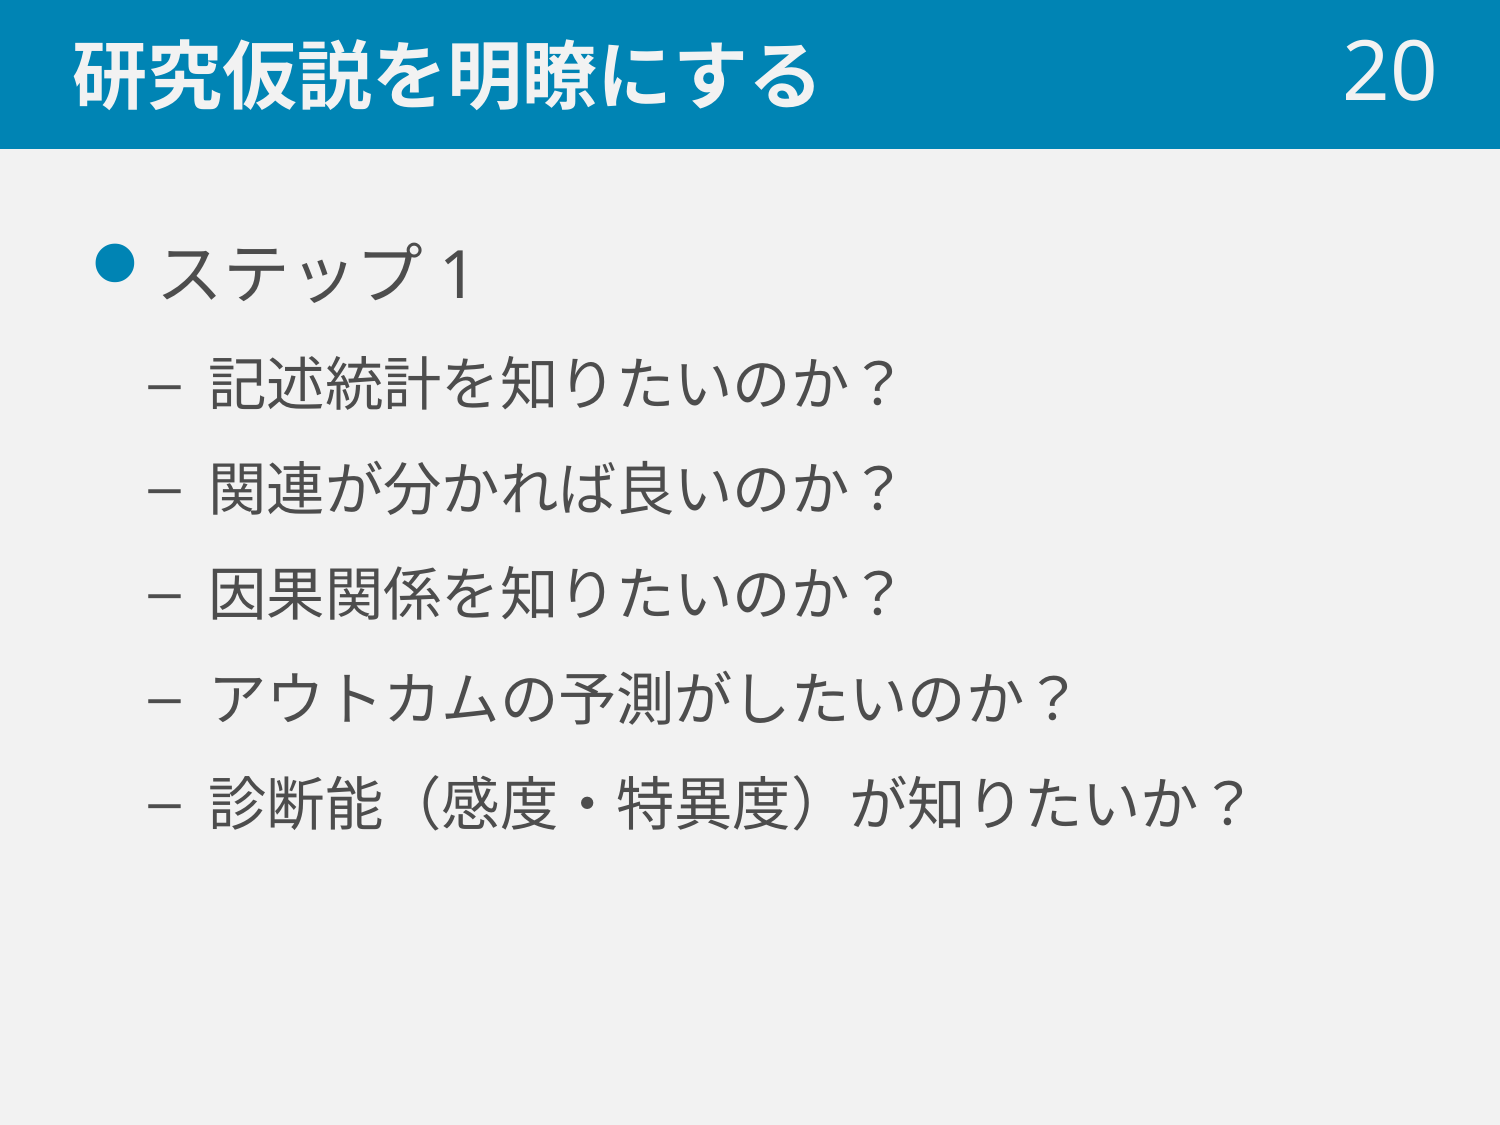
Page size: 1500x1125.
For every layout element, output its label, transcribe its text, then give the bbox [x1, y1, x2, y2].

list ステップ1 記述統計を知りたいのか？ 関連が分かれば良いのか？ 因果関係を知りたいのか？ アウトカムの予測がしたいのか？ 診断能（感度・特異度）が知りたいか？ [75, 184, 1425, 1005]
title 研究仮説を明瞭にする [0, 0, 1500, 149]
slide_number 20 [1162, 26, 1454, 121]
